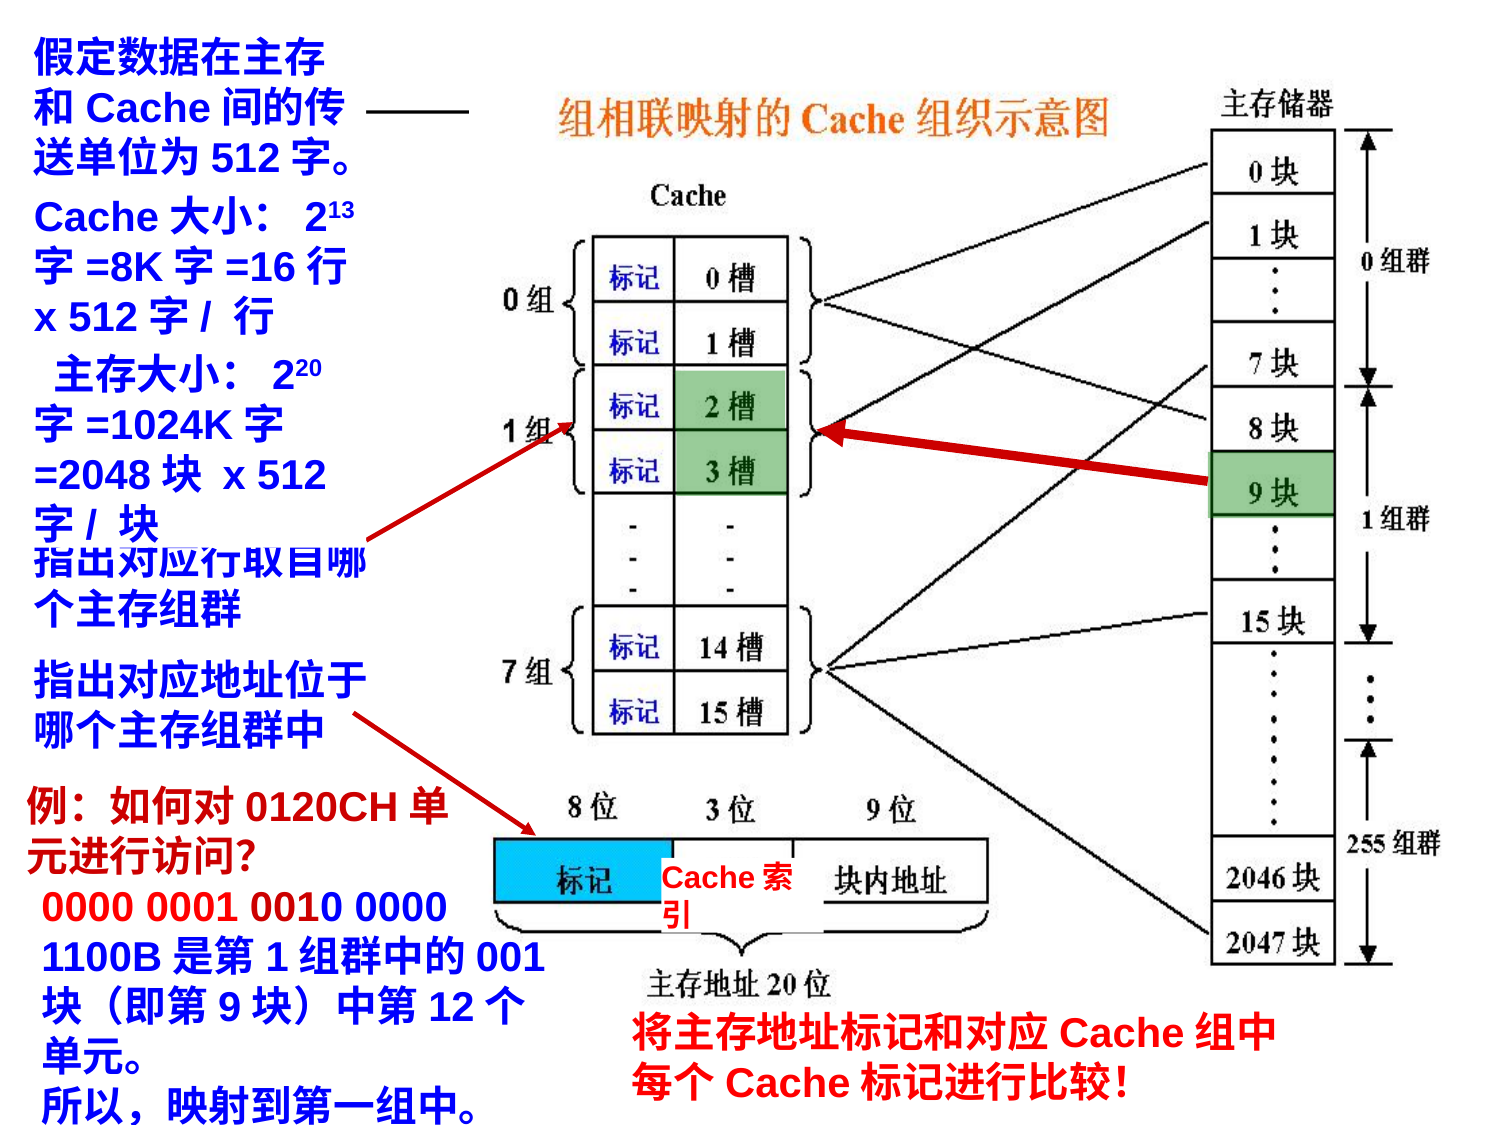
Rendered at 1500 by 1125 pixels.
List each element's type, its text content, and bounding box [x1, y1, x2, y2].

text_box 假定数据在主存和Cache间的传送单位为512字。 Cache大小：213字=8K字=16行 x 512字/ 行 主存大小：220字=1024K字=2048块 x 512字/ 块 [33, 30, 367, 548]
picture [469, 67, 1474, 1020]
text_box 将主存地址标记和对应Cache组中每个Cache标记进行比较！ [631, 1027, 1287, 1106]
text_box 例：如何对0120CH单元进行访问？ [26, 779, 464, 880]
text_box 0000 0001 0010 0000 1100B是第1组群中的001块（即第9块）中第12个单元。 所以，映射到第一组中。 [41, 879, 556, 1125]
text_box 指出对应行取自哪个主存组群 指出对应地址位于哪个主存组群中 [33, 533, 381, 755]
